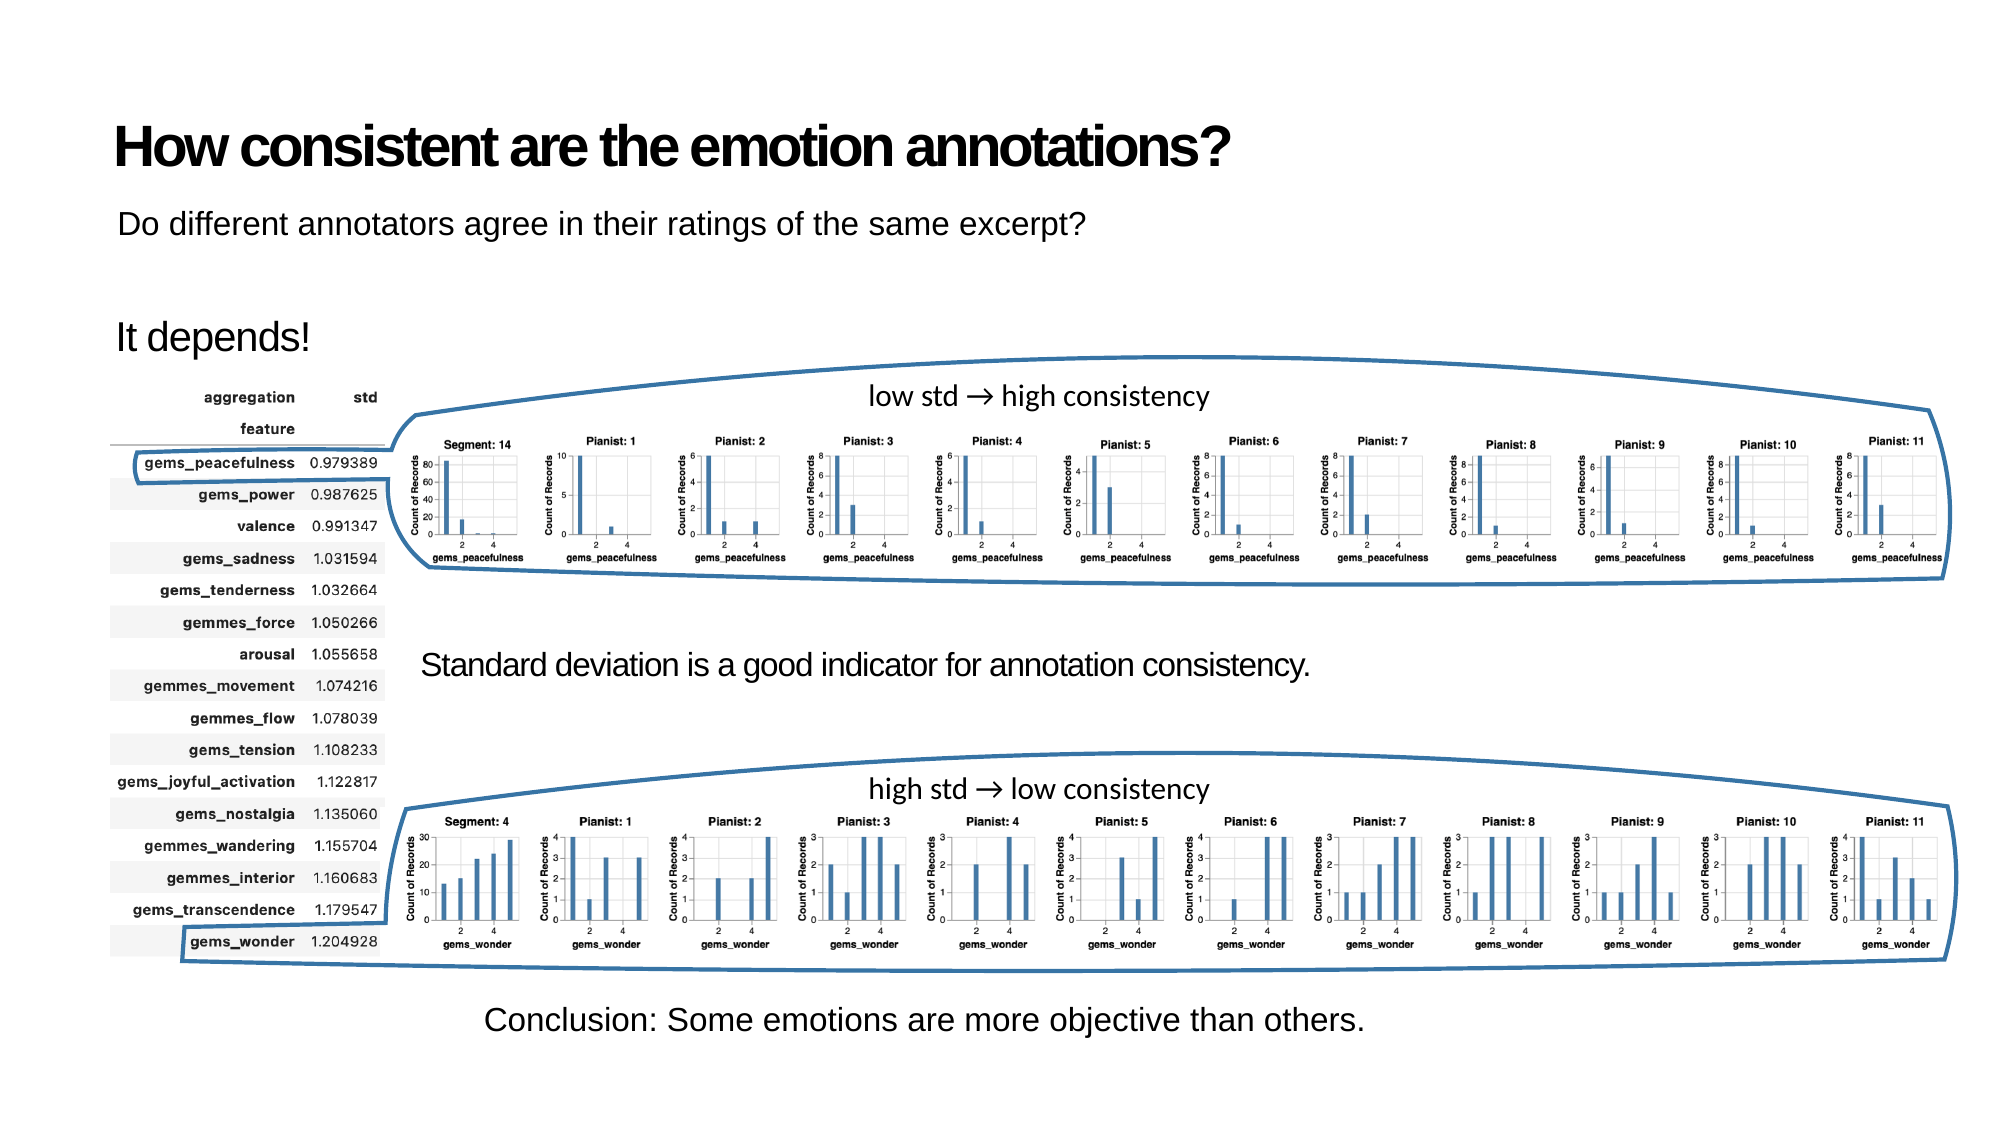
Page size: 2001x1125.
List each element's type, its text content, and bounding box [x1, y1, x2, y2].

text_box [602, 573, 1944, 585]
text_box [420, 752, 1948, 807]
text_box [182, 957, 1793, 971]
text_box [402, 357, 1936, 429]
list It depends! [100, 301, 1903, 979]
picture [397, 429, 1967, 573]
list Do different annotators agree in their ratings of the same excerpt? [109, 194, 1912, 272]
title How consistent are the emotion annotations? [98, 88, 1901, 207]
text_box Standard deviation is a good indicator for annotation consistency. [416, 639, 1923, 688]
text_box Conclusion: Some emotions are more objective than others. [479, 993, 1372, 1042]
picture [109, 387, 1984, 963]
text_box [387, 437, 397, 529]
